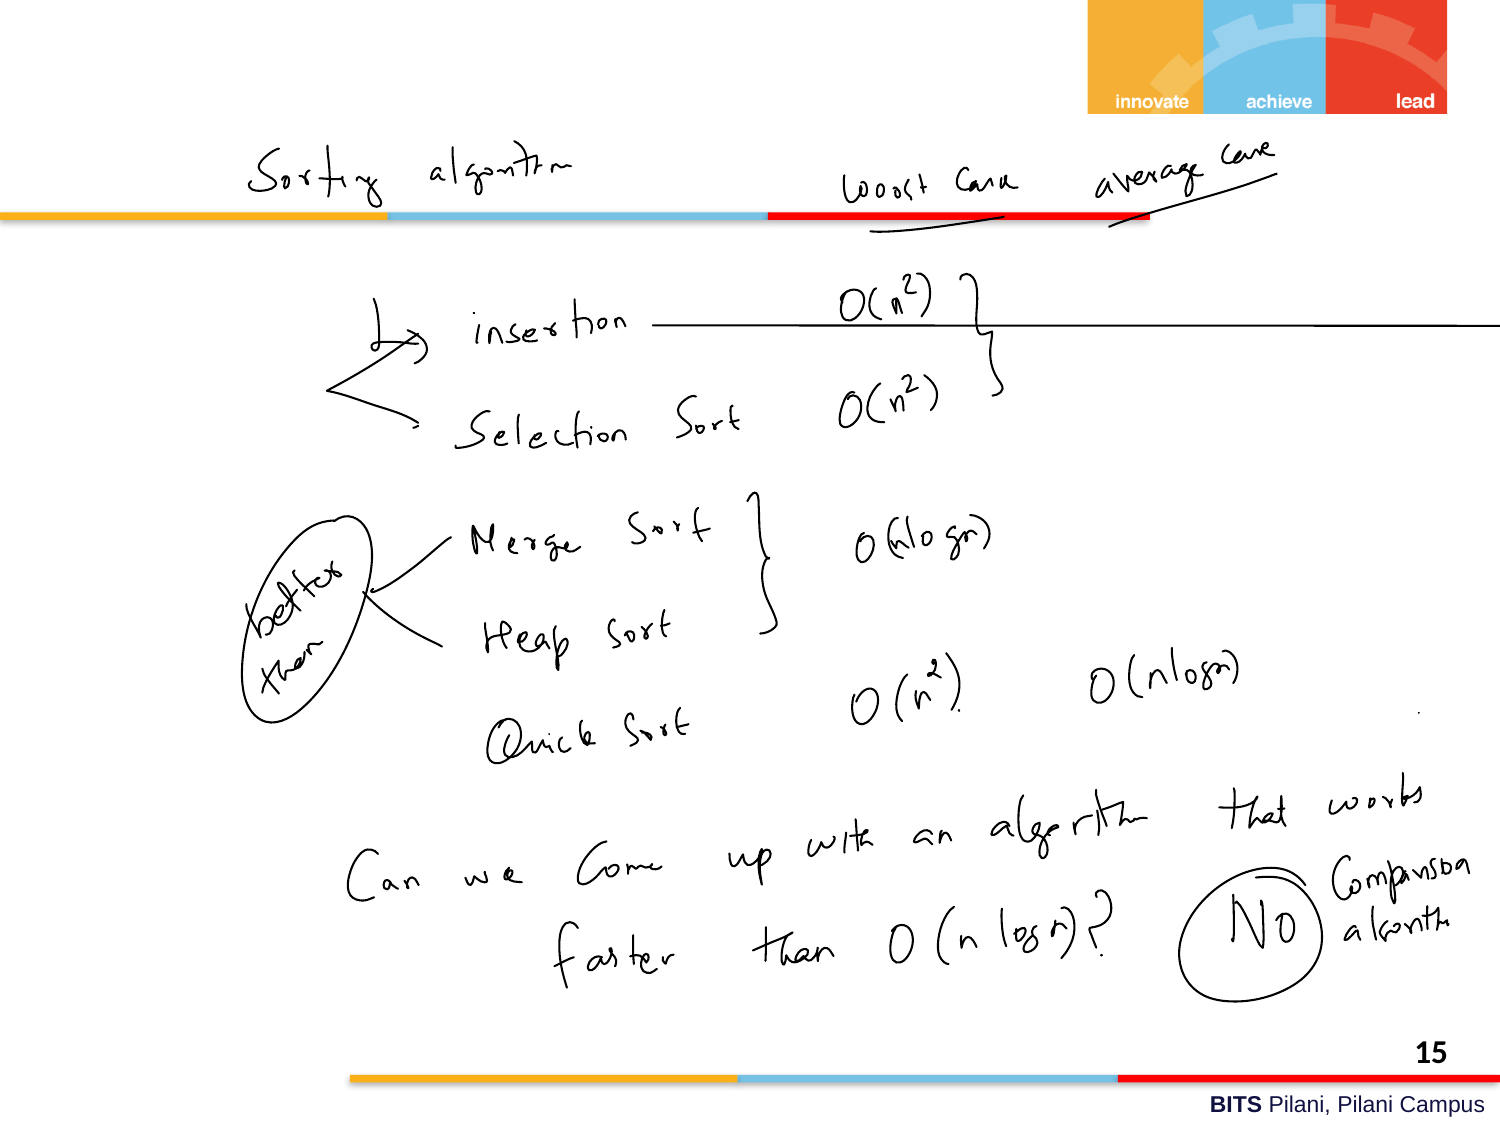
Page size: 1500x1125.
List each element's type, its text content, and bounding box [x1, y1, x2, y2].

slide_number 15 [1399, 1023, 1500, 1072]
picture [1087, 0, 1448, 114]
